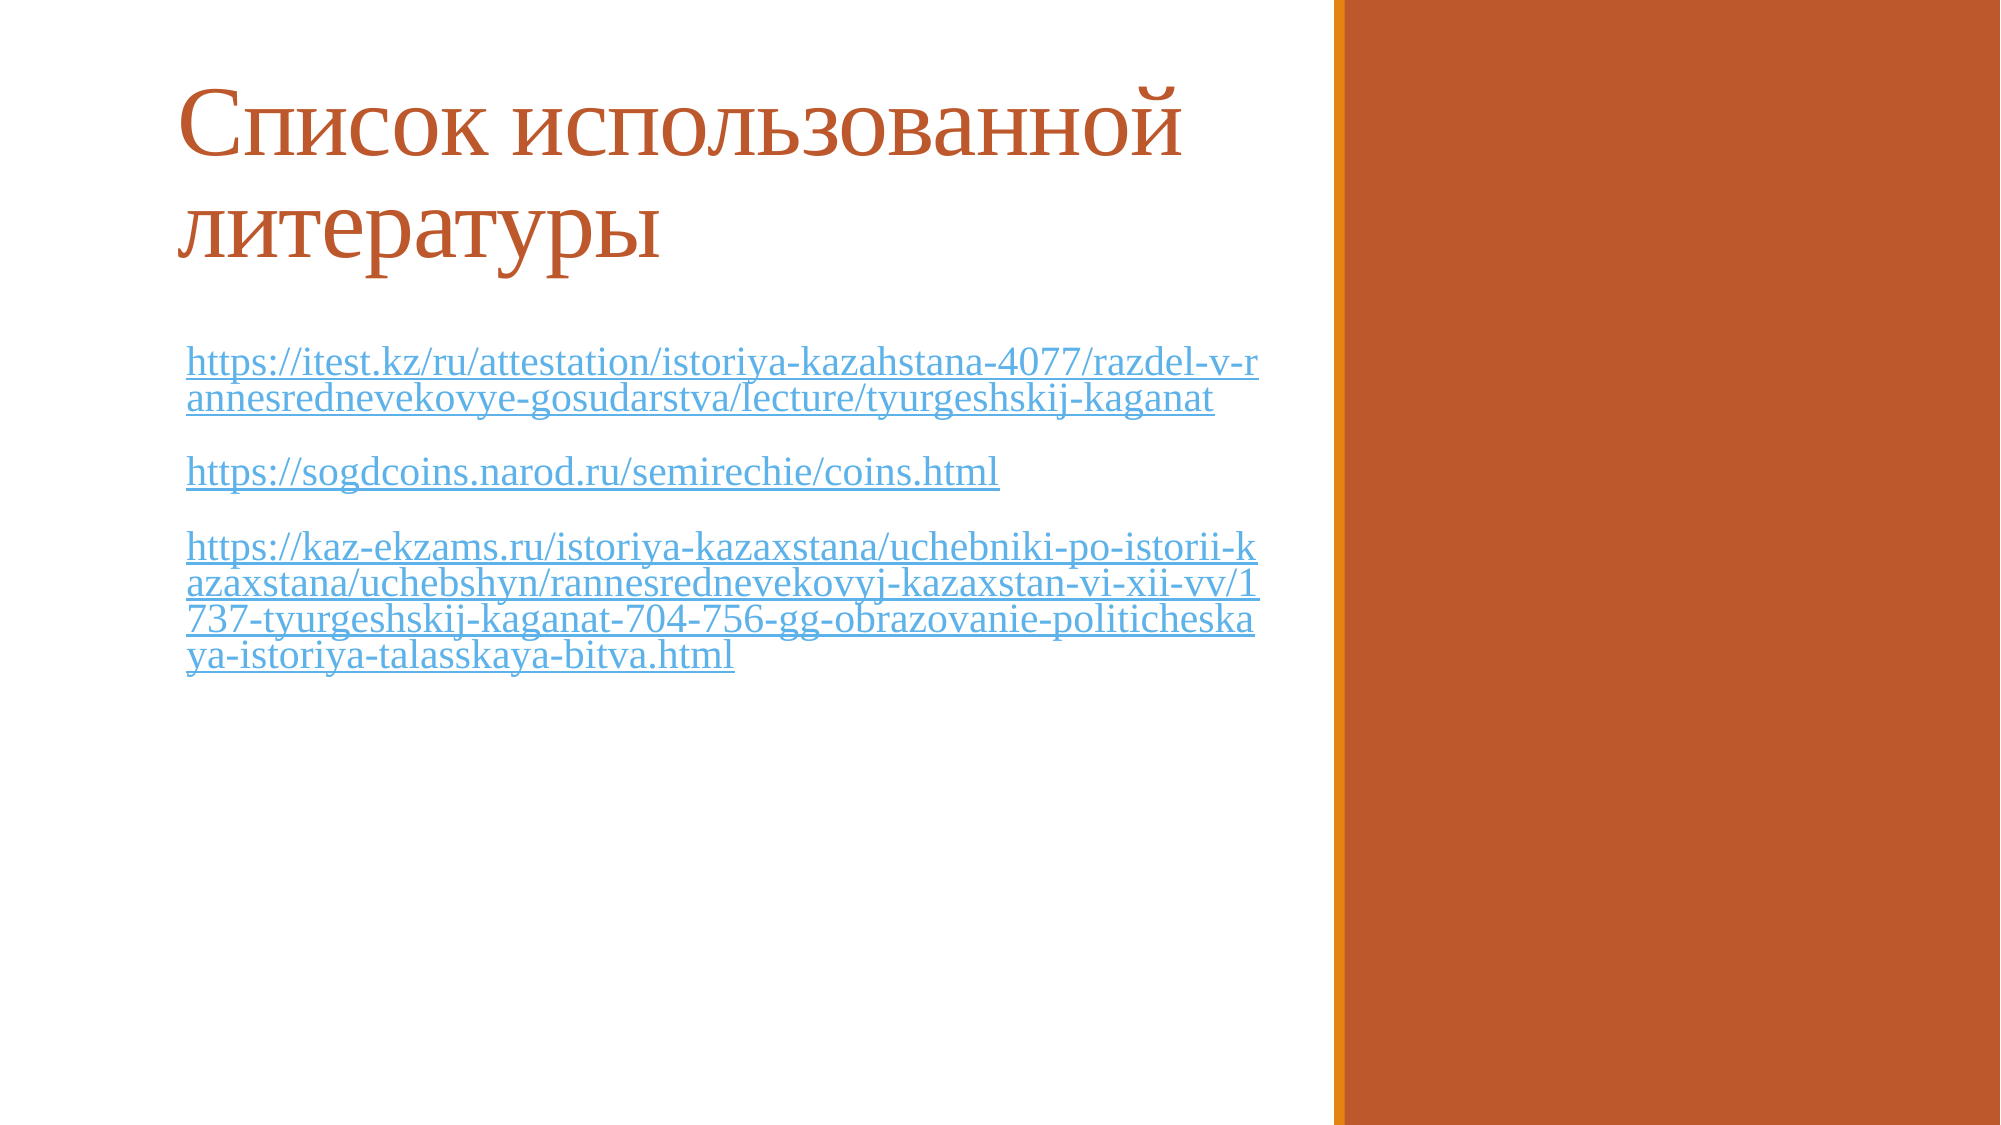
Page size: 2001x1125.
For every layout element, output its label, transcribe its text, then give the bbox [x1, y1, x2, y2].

text_box [1333, 0, 1346, 1125]
text_box [0, 0, 1333, 1125]
text_box [1346, 0, 2000, 1125]
title Список использованной литературы [162, 47, 1270, 285]
list https://itest.kz/ru/attestation/istoriya-kazahstana-4077/razdel-v-rannesrednevekovye-gosudarstva/lecture/tyurgeshskij-kaganat https://sogdcoins.narod.ru/semirechie/coins.html https://kaz-ekzams.ru/istoriya-kazaxstana/uchebniki-po-istorii-kazaxstana/uchebshyn/rannesrednevekovyj-kazaxstan-vi-xii-vv/1737-tyurgeshskij-kaganat-704-756-gg-obrazovanie-politicheskaya-istoriya-talasskaya-bitva.html [171, 332, 1270, 963]
